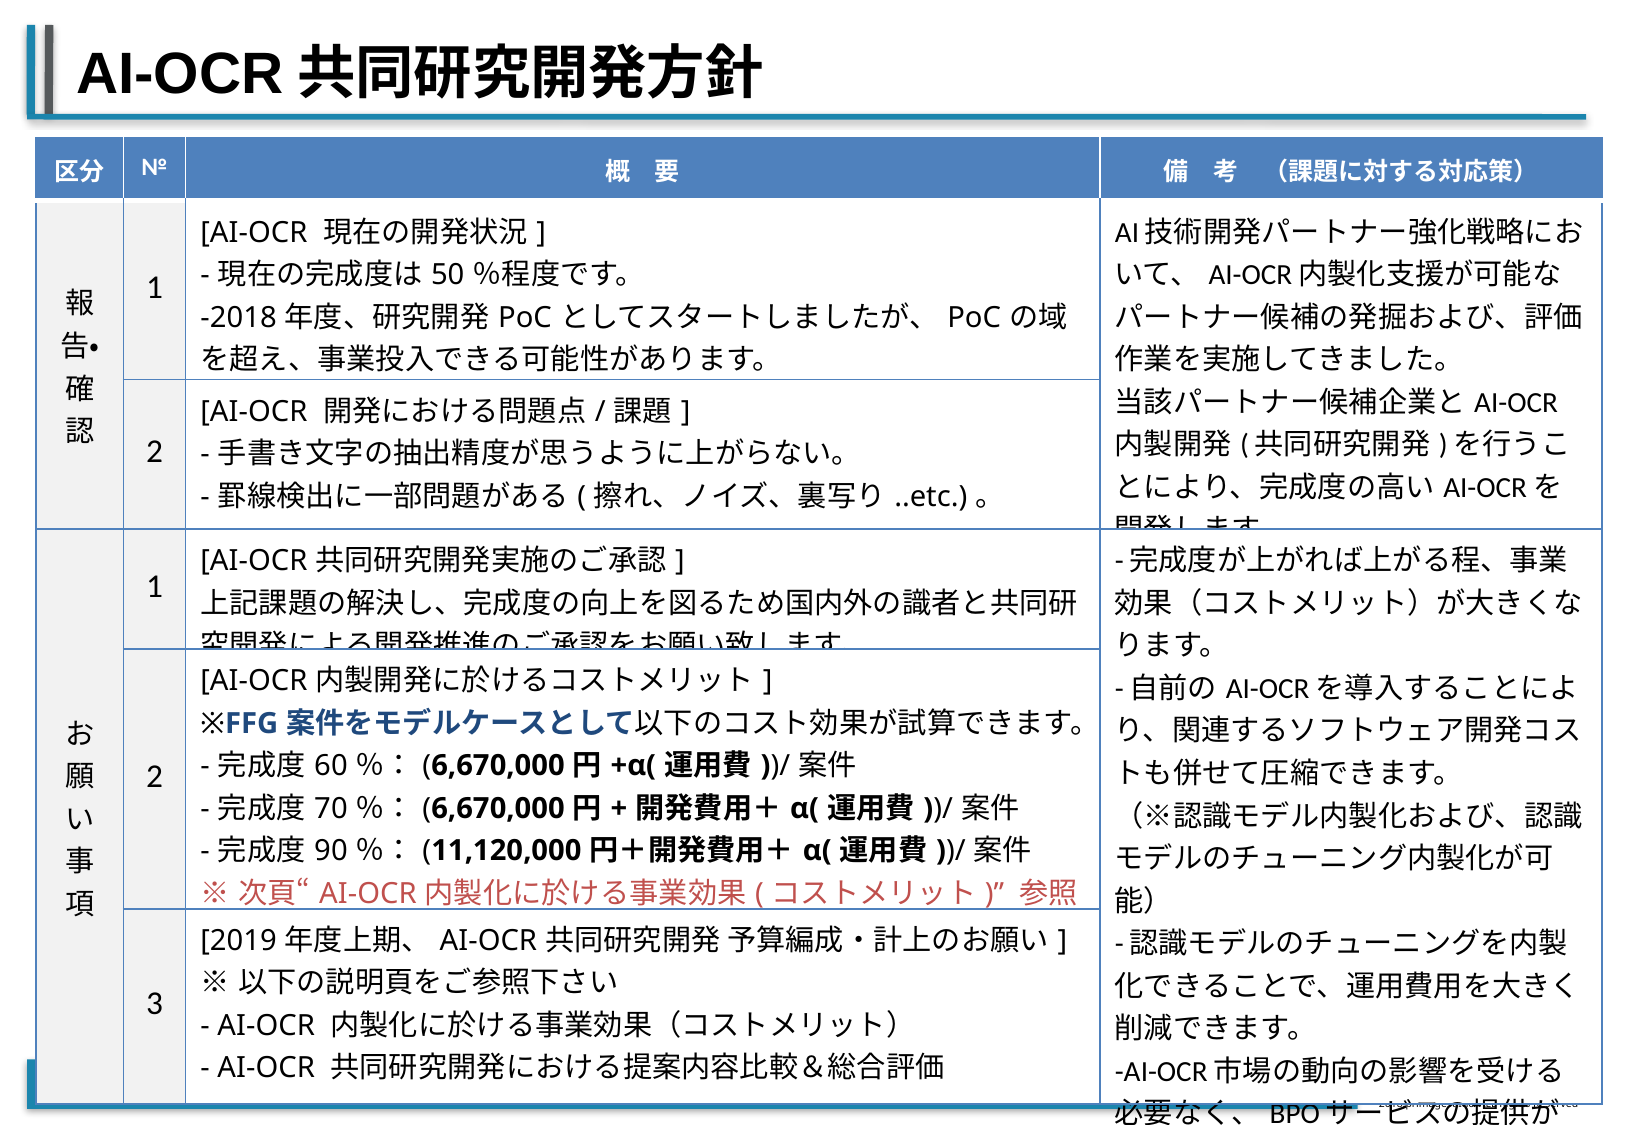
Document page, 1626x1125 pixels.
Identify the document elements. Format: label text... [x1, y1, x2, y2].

table_cell AI技術開発パートナー強化戦略において、AI-OCR内製化支援が可能なパートナー候補の発掘および、評価作業を実施してきました。 当該パートナー候補企業とAI-OCR内製開発(共同研究開発)を行うことにより、完成度の高いAI-OCRを開発します。 [1101, 203, 1601, 528]
table_cell 2 [124, 380, 185, 528]
table_cell -完成度が上がれば上がる程、事業効果（コストメリット）が大きくなります。 -自前のAI-OCRを導入することにより、関連するソフトウェア開発コストも併せて圧縮できます。 （※認識モデル内製化および、認識モデルのチューニング内製化が可能） -認識モデルのチューニングを内製化できることで、運用費用を大きく削減できます。 -AI-OCR市場の動向の影響を受ける必要なく、BPOサービスの提供が可能になります。 -製品化の可能性があります。 [1101, 530, 1601, 1103]
table_header № [124, 139, 185, 198]
text_box AI-OCR共同研究開発方針 [61, 27, 778, 113]
table_cell 3 [124, 910, 185, 1103]
table_cell 1 [124, 203, 185, 379]
table_cell [2019年度上期、AI-OCR共同研究開発 予算編成・計上のお願い] ※以下の説明頁をご参照下さい - AI-OCR 内製化に於ける事業効果（コストメリット） - AI-OCR 共同研究開発における提案内容比較＆総合評価 [186, 910, 1099, 1103]
table_header 区分 [37, 139, 123, 198]
table_cell 報告・確認 [37, 203, 123, 528]
table_cell [AI-OCR内製開発に於けるコストメリット] ※FFG案件をモデルケースとして以下のコスト効果が試算できます。 -完成度60％：(6,670,000円+α(運用費))/案件 -完成度70％：(6,670,000円+開発費用＋α(運用費))/案件 -完成度90％：(11,120,000円＋開発費用＋α(運用費))/案件 ※次頁“AI-OCR内製化に於ける事業効果(コストメリット)” 参照 [186, 650, 1099, 908]
table_cell [AI-OCR 開発における問題点/課題] -手書き文字の抽出精度が思うように上がらない。 -罫線検出に一部問題がある(擦れ、ノイズ、裏写り..etc.)。 [186, 380, 1099, 528]
table_header 概 要 [186, 139, 1099, 198]
picture [1603, 1051, 1608, 1101]
table_cell 2 [124, 650, 185, 908]
table_cell お願い事項 [37, 530, 123, 1103]
table_cell 1 [124, 530, 185, 648]
table_cell [AI-OCR共同研究開発実施のご承認] 上記課題の解決し、完成度の向上を図るため国内外の識者と共同研究開発による開発推進のご承認をお願い致します。 [186, 530, 1099, 648]
table_header 備 考 （課題に対する対応策） [1101, 139, 1601, 198]
table_cell [AI-OCR 現在の開発状況] -現在の完成度は50％程度です。 -2018年度、研究開発PoCとしてスタートしましたが、PoCの域を超え、事業投入できる可能性があります。 [186, 203, 1099, 379]
